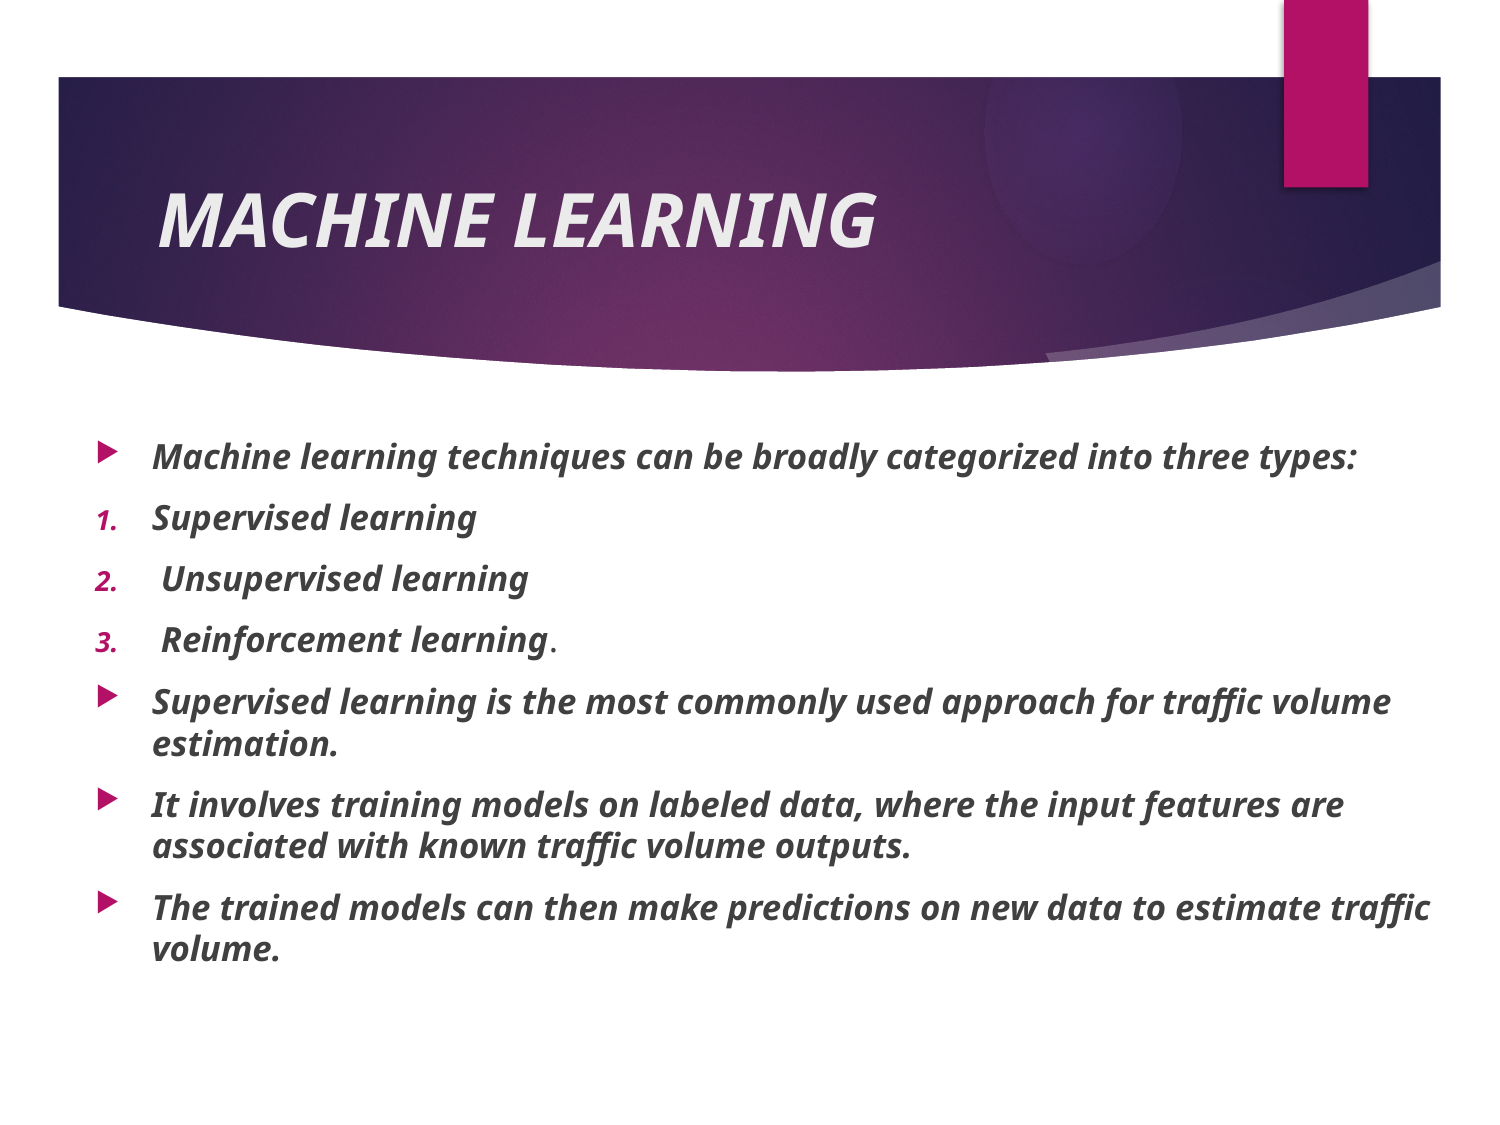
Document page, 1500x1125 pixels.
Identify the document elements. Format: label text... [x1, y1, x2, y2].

list Machine learning techniques can be broadly categorized into three types: Supervised learning Unsupervised learning Reinforcement learning. Supervised learning is the most commonly used approach for traffic volume estimation. It involves training models on labeled data, where the input features are associated with known traffic volume outputs. The trained models can then make predictions on new data to estimate traffic volume. [80, 427, 1454, 988]
title MACHINE LEARNING [142, 159, 1220, 276]
